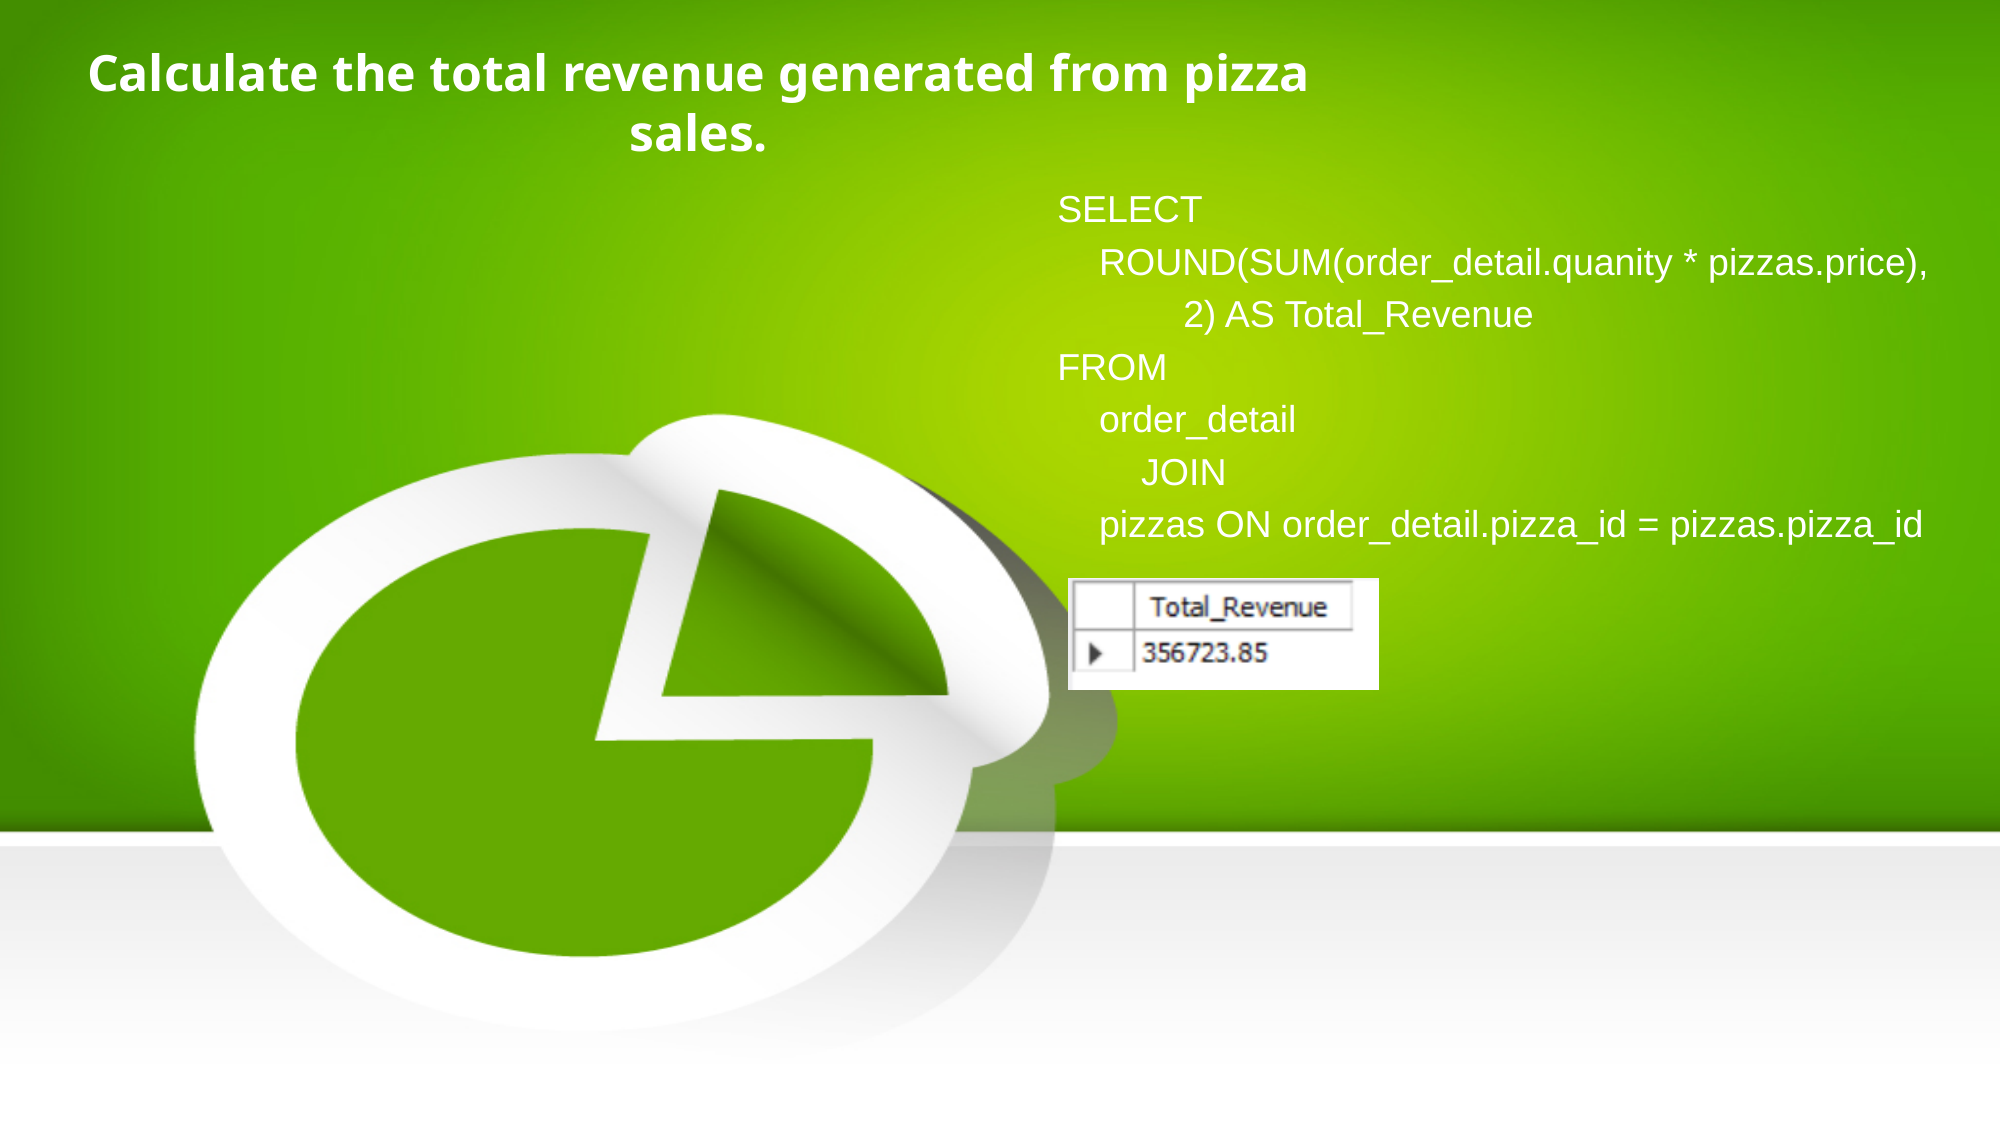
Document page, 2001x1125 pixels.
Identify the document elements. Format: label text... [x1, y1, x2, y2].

picture [0, 0, 2000, 1125]
subtitle SELECT ROUND(SUM(order_detail.quanity * pizzas.price), 2) AS Total_Revenue FROM order_detail JOIN pizzas ON order_detail.pizza_id = pizzas.pizza_id [1042, 177, 1965, 913]
title Calculate the total revenue generated from pizza sales. [36, 24, 1362, 179]
